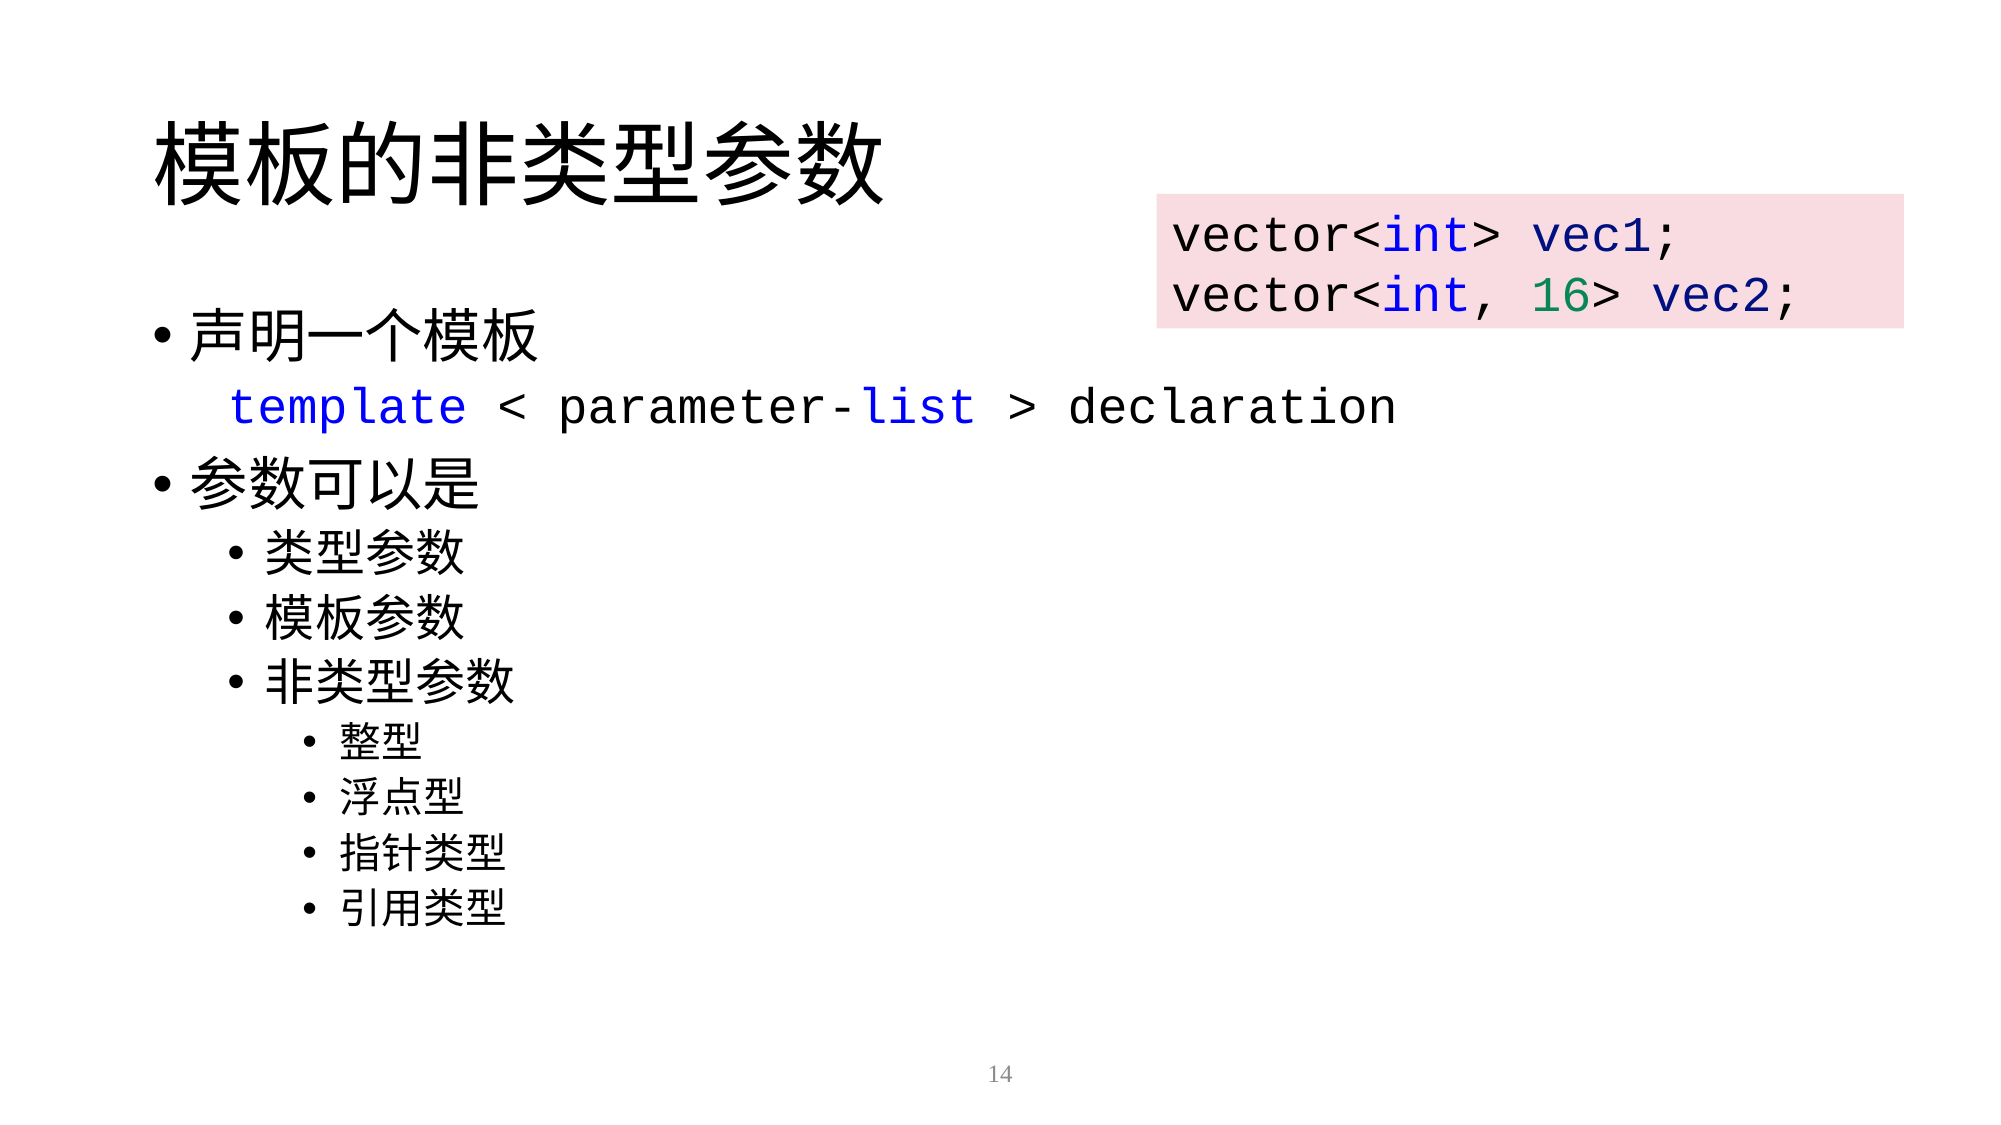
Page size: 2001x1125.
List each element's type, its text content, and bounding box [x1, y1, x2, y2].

list 声明一个模板 template < parameter-list > declaration 参数可以是 类型参数 模板参数 非类型参数 整型 浮点型 指针类型 引用类型 [137, 299, 1863, 1014]
slide_number 14 [938, 1042, 1062, 1103]
title 模板的非类型参数 [137, 59, 1863, 278]
text_box vector<int> vec1; vector<int, 16> vec2; [1156, 193, 1904, 329]
